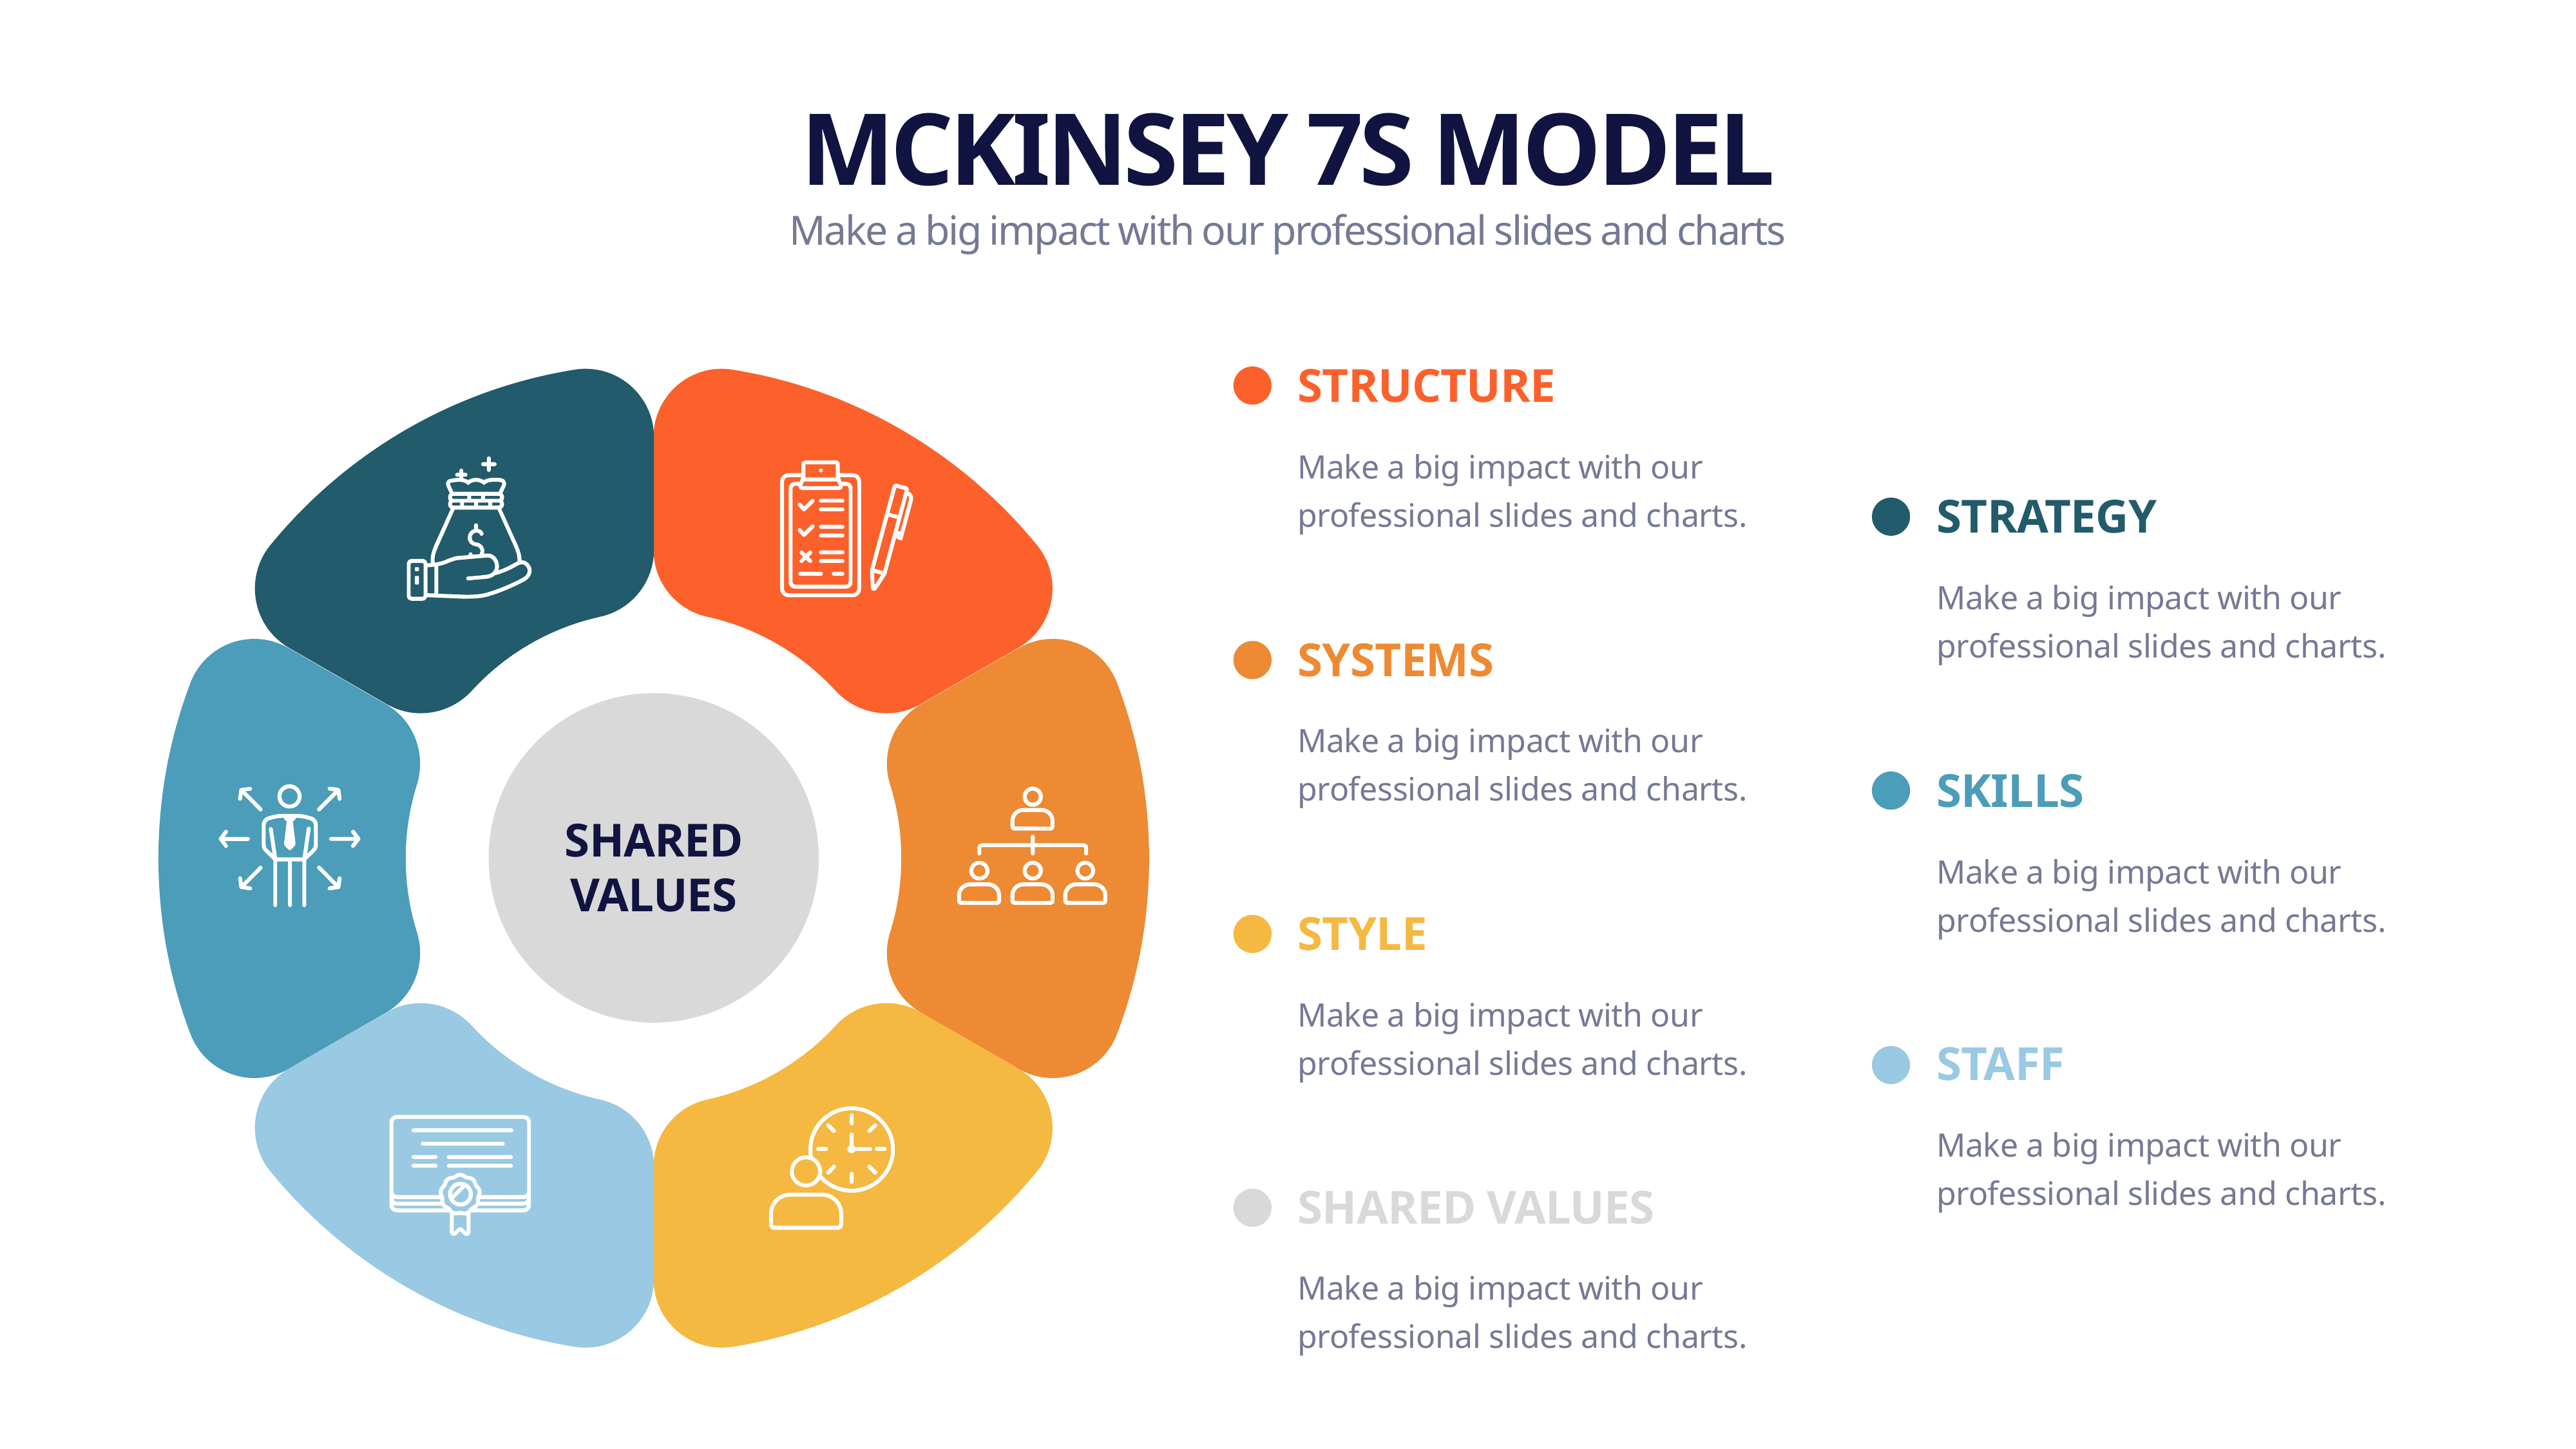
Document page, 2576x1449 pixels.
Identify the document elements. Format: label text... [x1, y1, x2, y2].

text_box STRATEGY [1927, 482, 2429, 547]
text_box [1022, 860, 1043, 881]
text_box [1233, 1188, 1272, 1227]
text_box [654, 1003, 1053, 1348]
text_box [790, 1106, 895, 1193]
text_box Make a big impact with our professional slides and charts. [1288, 432, 1790, 538]
text_box STAFF [1927, 1030, 2429, 1095]
text_box SHARED VALUES [526, 806, 782, 925]
text_box Make a big impact with our professional slides and charts. [1927, 837, 2429, 943]
text_box [1022, 786, 1043, 807]
text_box [768, 1193, 843, 1230]
text_box SKILLS [1927, 757, 2429, 821]
text_box [1233, 641, 1272, 679]
text_box Make a big impact with our professional slides and charts [160, 200, 2416, 258]
text_box [780, 460, 861, 598]
text_box [1871, 1046, 1911, 1084]
text_box [406, 468, 532, 601]
text_box [238, 866, 263, 891]
text_box STYLE [1288, 900, 1790, 964]
text_box [969, 860, 990, 881]
text_box [654, 368, 1053, 714]
text_box [1233, 914, 1272, 953]
text_box STRUCTURE [1288, 352, 1790, 417]
text_box [1871, 497, 1911, 536]
text_box SHARED VALUES [1288, 1173, 1790, 1238]
text_box [481, 456, 497, 472]
text_box [1063, 882, 1107, 905]
text_box [886, 639, 1149, 1078]
text_box [870, 484, 913, 591]
text_box Make a big impact with our professional slides and charts. [1927, 563, 2429, 669]
text_box Make a big impact with our professional slides and charts. [1288, 1253, 1790, 1360]
text_box [277, 784, 302, 809]
text_box SYSTEMS [1288, 625, 1790, 690]
text_box [254, 368, 654, 714]
text_box Make a big impact with our professional slides and charts. [1288, 980, 1790, 1086]
text_box [158, 639, 421, 1078]
text_box [957, 882, 1002, 905]
text_box [1010, 808, 1054, 831]
text_box [329, 829, 361, 848]
text_box [977, 835, 1089, 856]
text_box [317, 786, 342, 811]
text_box [1010, 882, 1054, 905]
text_box [488, 693, 819, 1023]
text_box [1233, 366, 1272, 405]
text_box Make a big impact with our professional slides and charts. [1288, 706, 1790, 813]
text_box [1075, 860, 1096, 881]
text_box [254, 1003, 654, 1348]
text_box MCKINSEY 7S MODEL [160, 80, 2416, 200]
text_box [1871, 771, 1911, 810]
text_box [389, 1115, 531, 1236]
text_box [218, 829, 251, 848]
text_box [317, 866, 342, 891]
text_box [262, 813, 318, 907]
text_box [238, 786, 263, 811]
text_box Make a big impact with our professional slides and charts. [1927, 1110, 2429, 1217]
